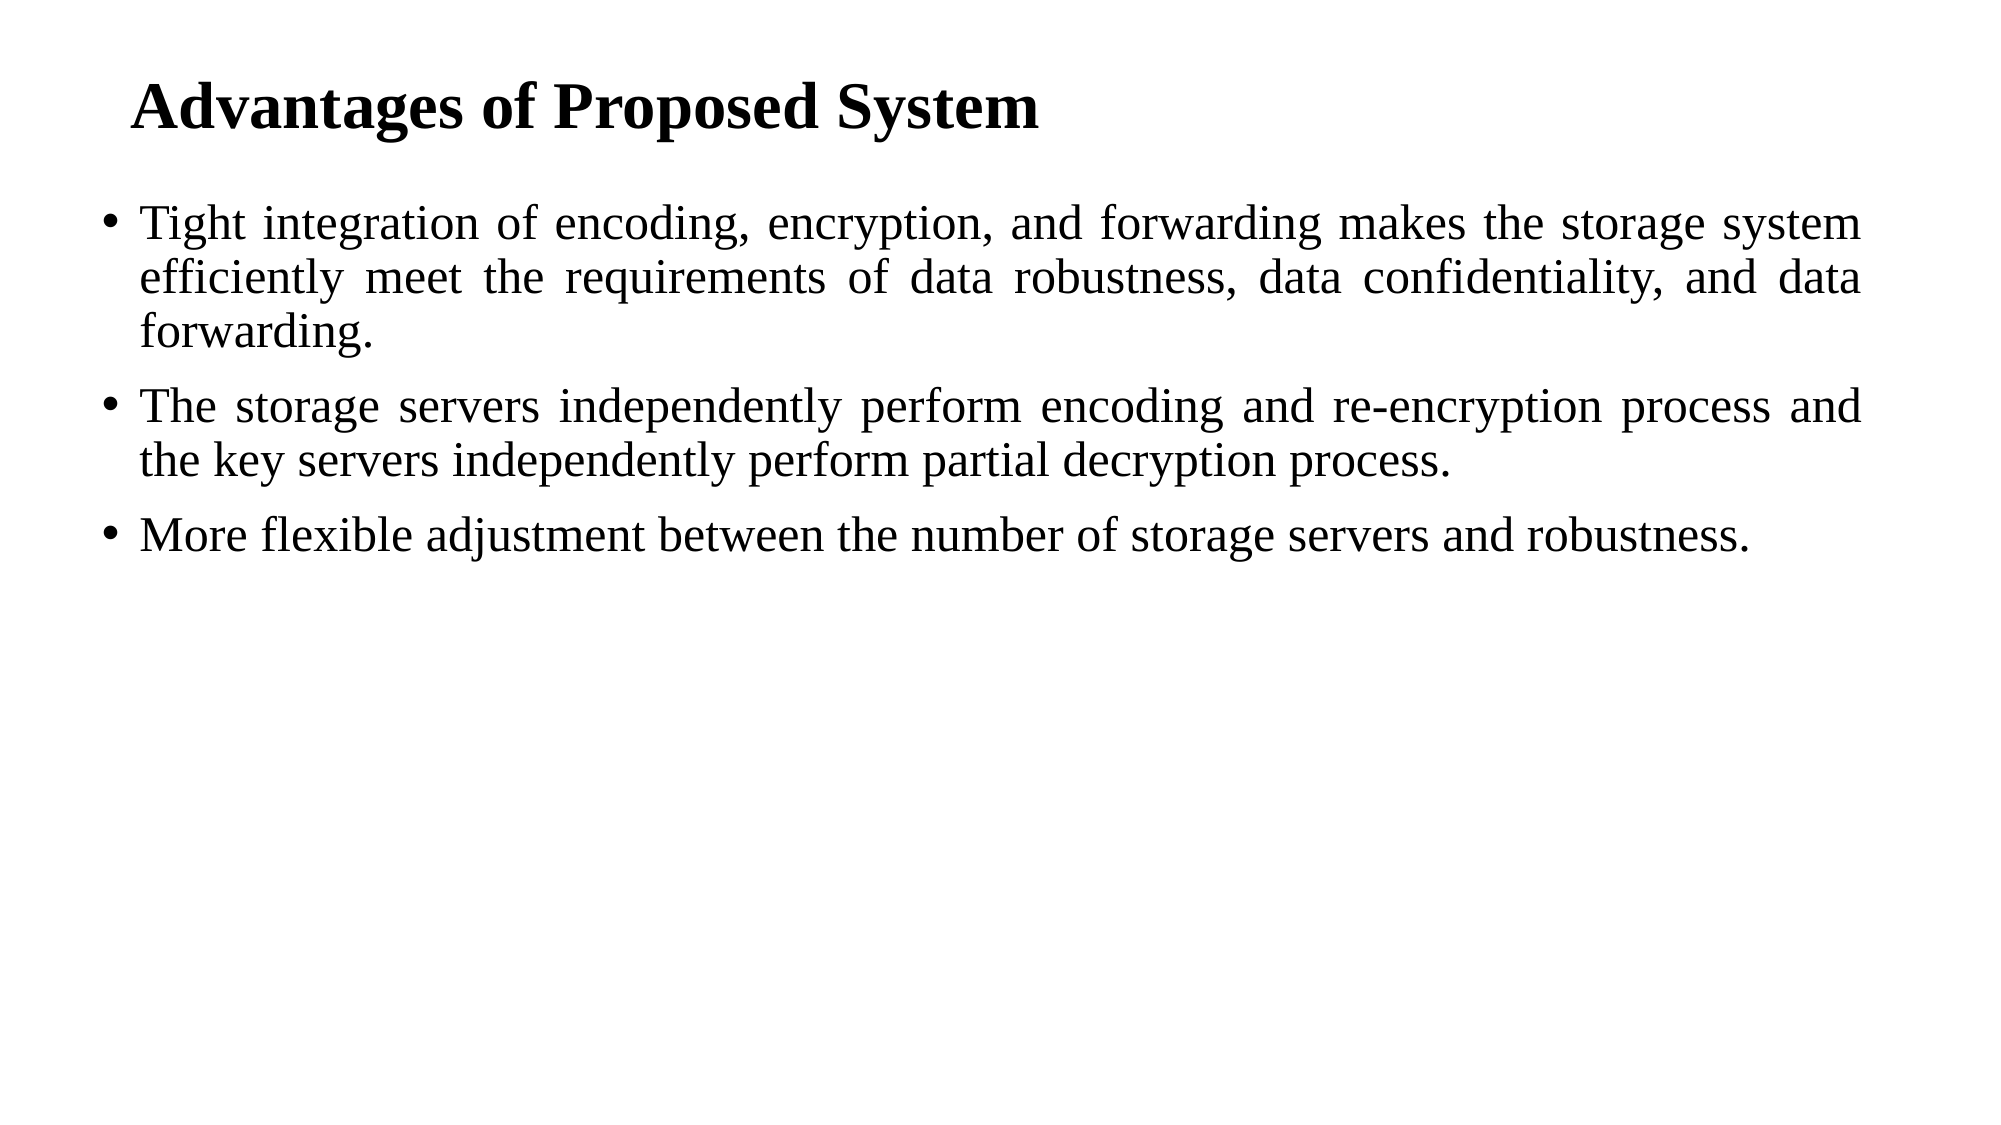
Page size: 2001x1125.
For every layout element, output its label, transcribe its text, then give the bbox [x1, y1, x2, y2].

list Tight integration of encoding, encryption, and forwarding makes the storage system efficiently meet the requirements of data robustness, data confidentiality, and data forwarding. The storage servers independently perform encoding and re-encryption process and the key servers independently perform partial decryption process. More flexible adjustment between the number of storage servers and robustness. [86, 189, 1879, 1089]
title Advantages of Proposed System [115, 36, 1863, 161]
